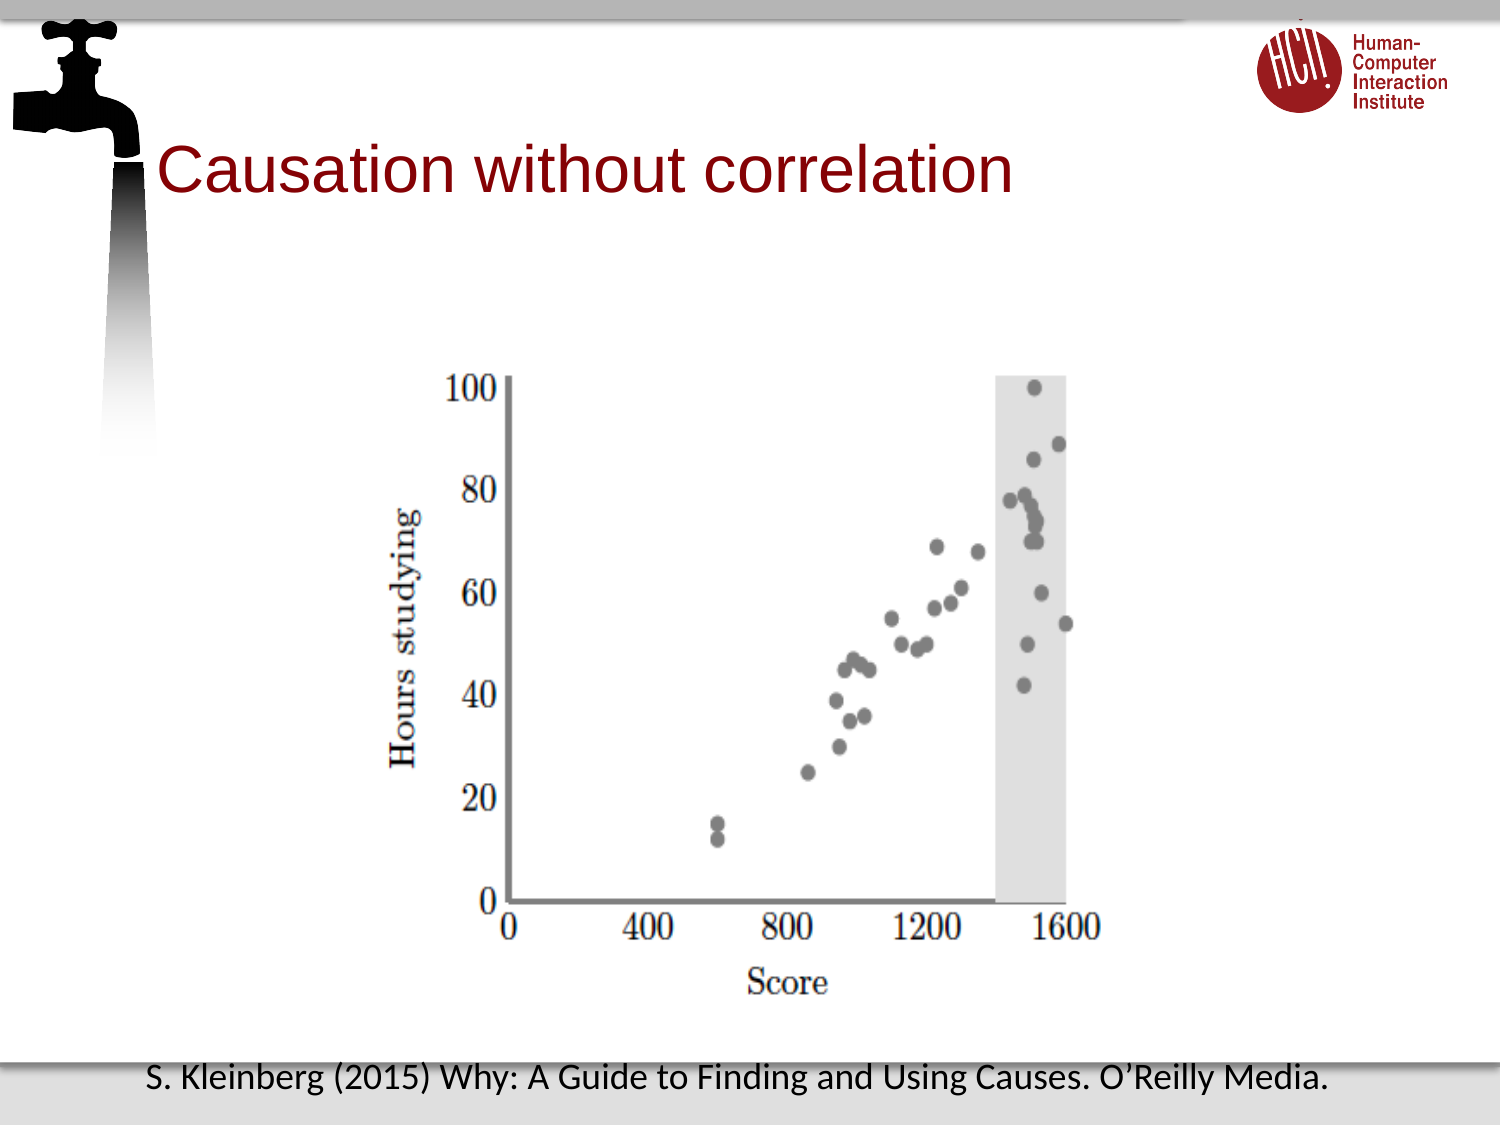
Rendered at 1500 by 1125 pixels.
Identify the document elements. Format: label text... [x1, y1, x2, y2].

title Causation without correlation [156, 50, 1187, 214]
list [184, 302, 1342, 1022]
picture [13, 20, 140, 158]
text_box S. Kleinberg (2015) Why: A Guide to Finding and Using Causes. O’Reilly Media. [130, 1044, 1346, 1104]
picture [1257, 20, 1447, 113]
